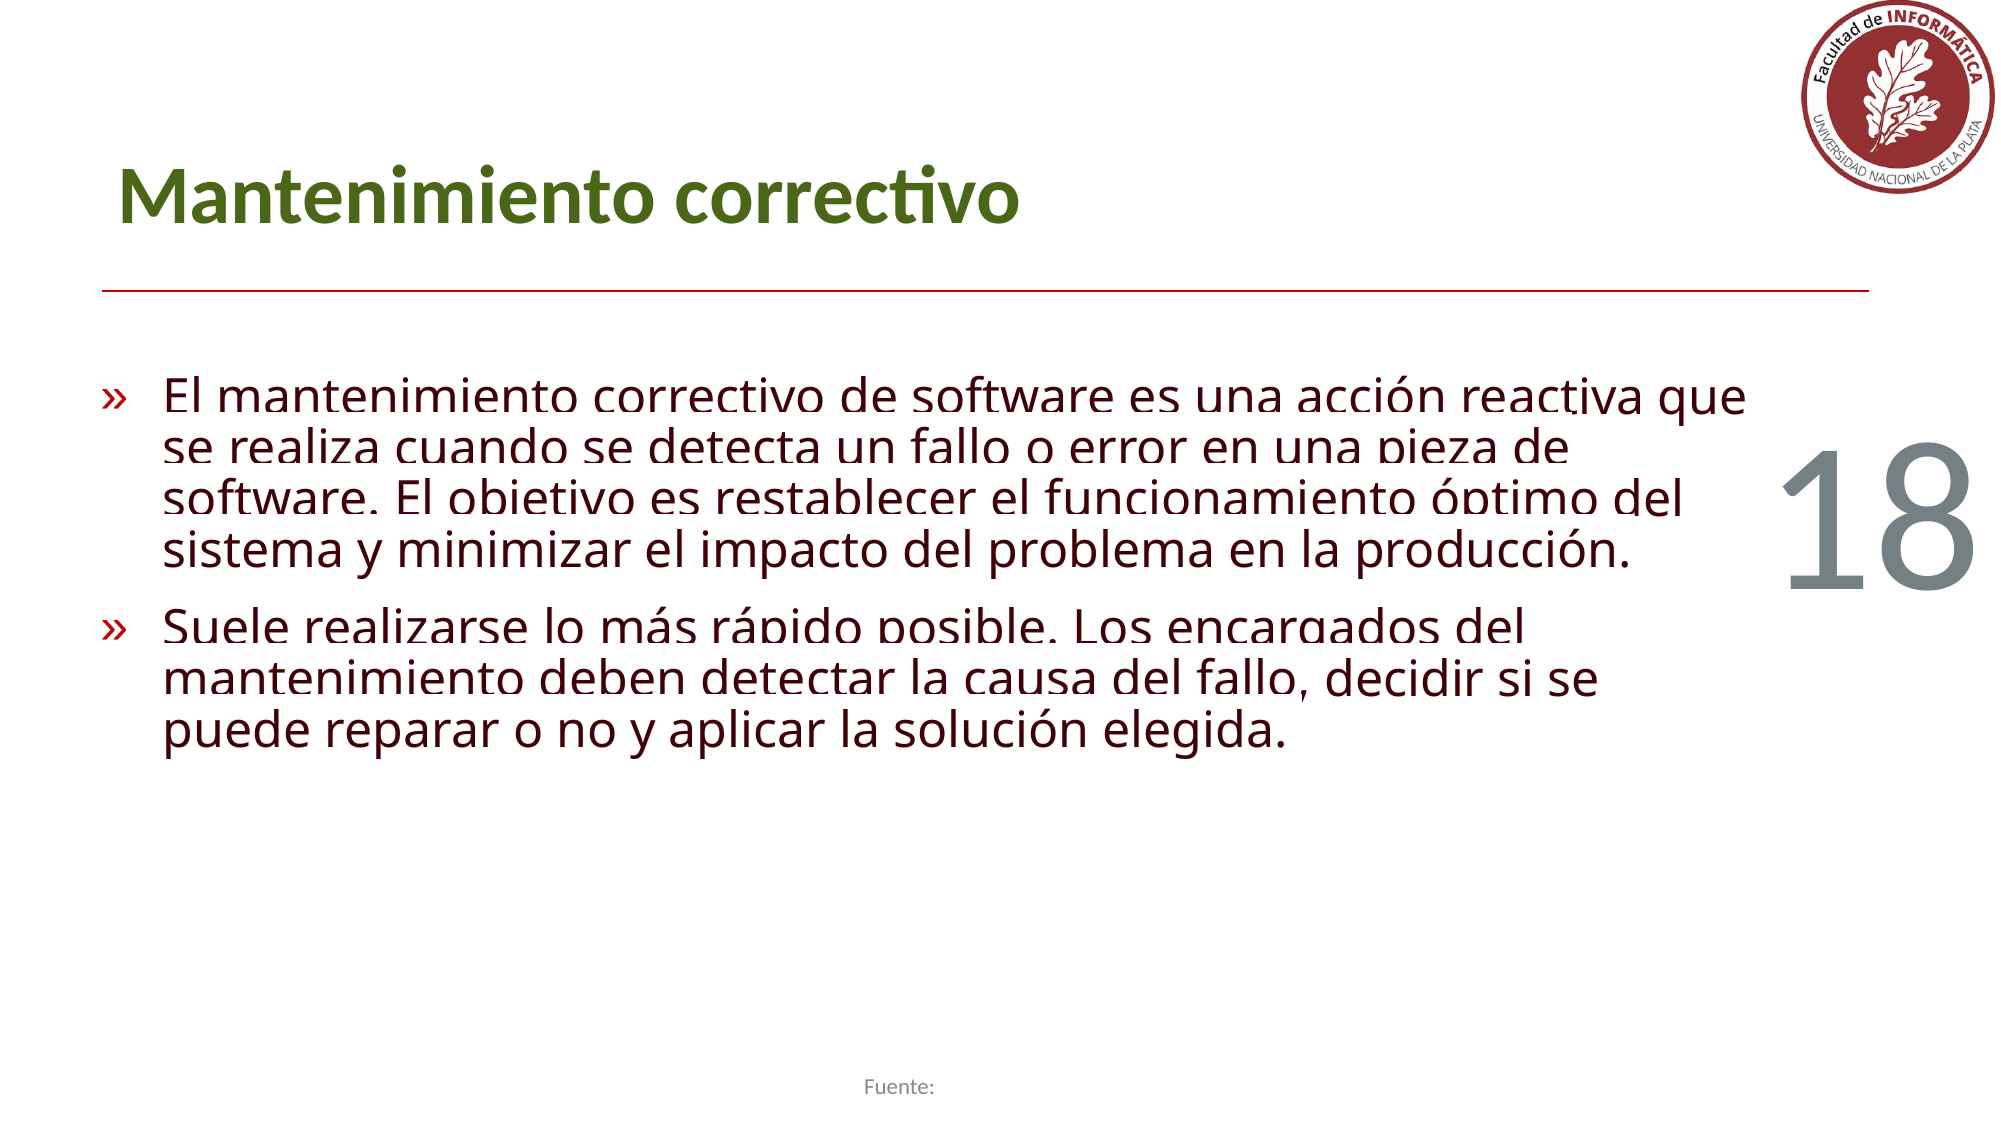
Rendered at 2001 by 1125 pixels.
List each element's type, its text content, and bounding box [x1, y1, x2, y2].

picture [1801, 0, 2000, 195]
slide_number 18 [1776, 467, 1998, 640]
title Mantenimiento correctivo [102, 105, 1747, 291]
list El mantenimiento correctivo de software es una acción reactiva que se realiza cuando se detecta un fallo o error en una pieza de software. El objetivo es restablecer el funcionamiento óptimo del sistema y minimizar el impacto del problema en la producción. Suele realizarse lo más rápido posible. Los encargados del mantenimiento deben detectar la causa del fallo, decidir si se puede reparar o no y aplicar la solución elegida. [72, 366, 1776, 1102]
